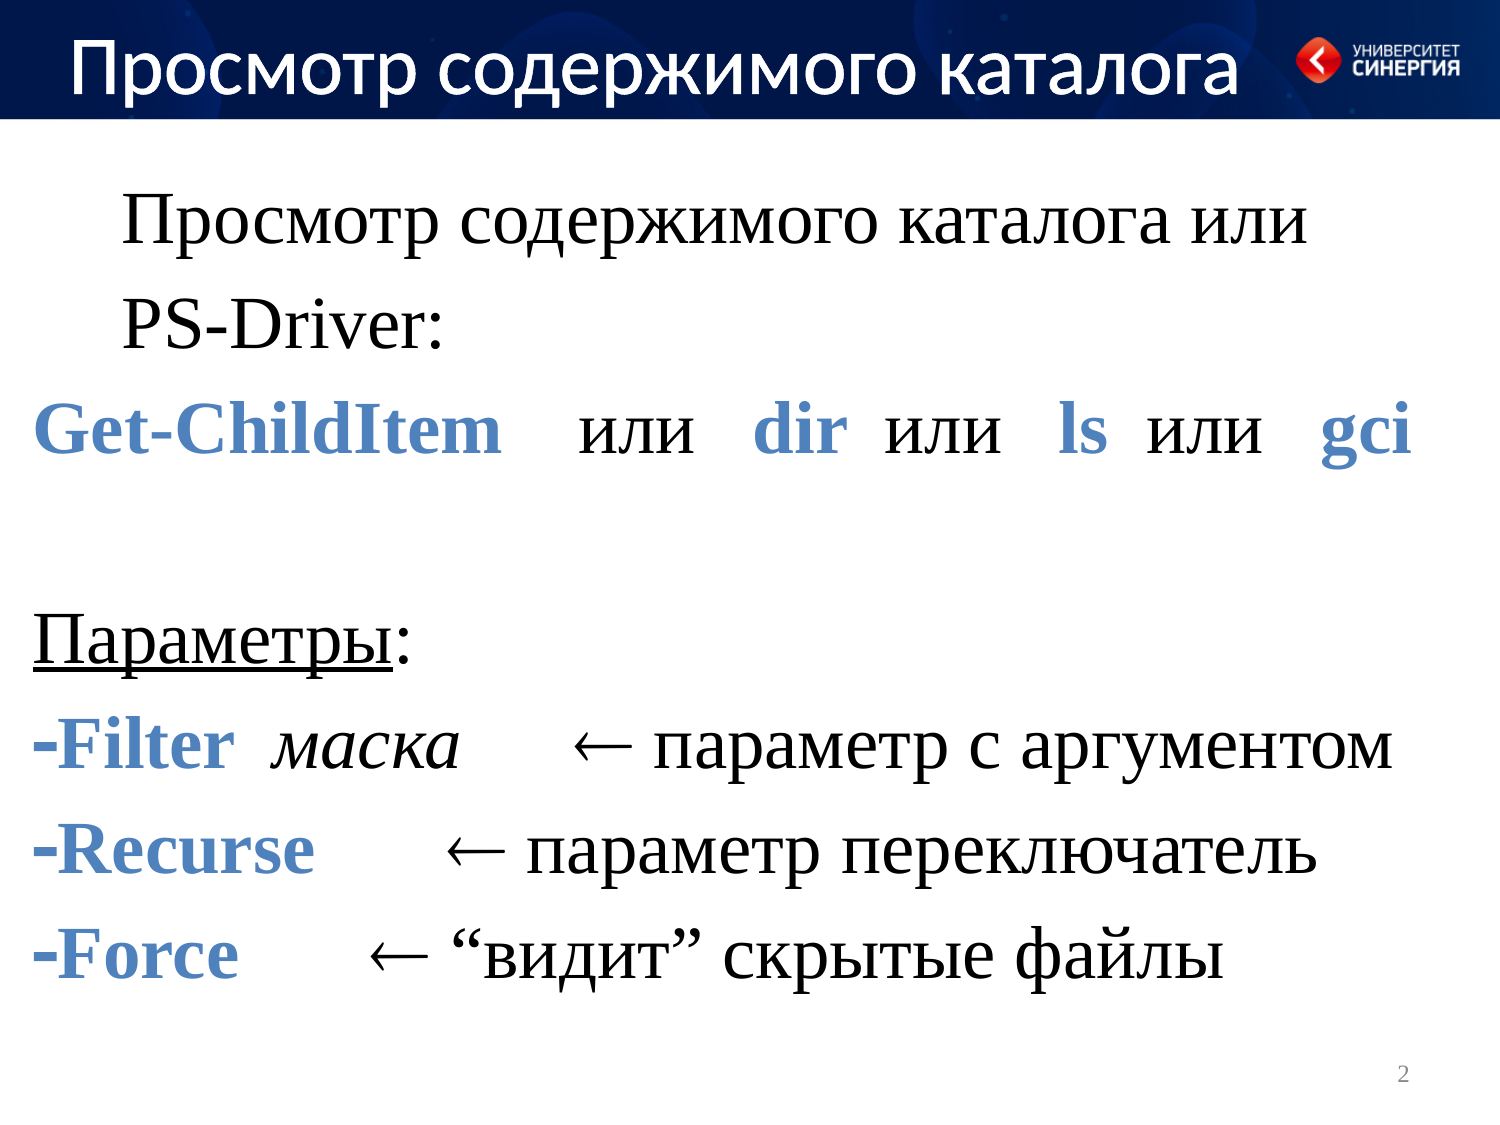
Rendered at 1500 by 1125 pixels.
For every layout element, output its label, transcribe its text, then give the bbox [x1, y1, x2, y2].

text_box Просмотр содержимого каталога или PS-Driver: Get-ChildItem или dir или ls или gci Параметры: Filter маска  параметр с аргументом Recurse  параметр переключатель Force  “видит” скрытые файлы [17, 160, 1500, 1059]
title Просмотр содержимого каталога [17, 0, 1293, 122]
picture [0, 0, 1500, 1125]
slide_number 2 [1074, 1042, 1426, 1103]
